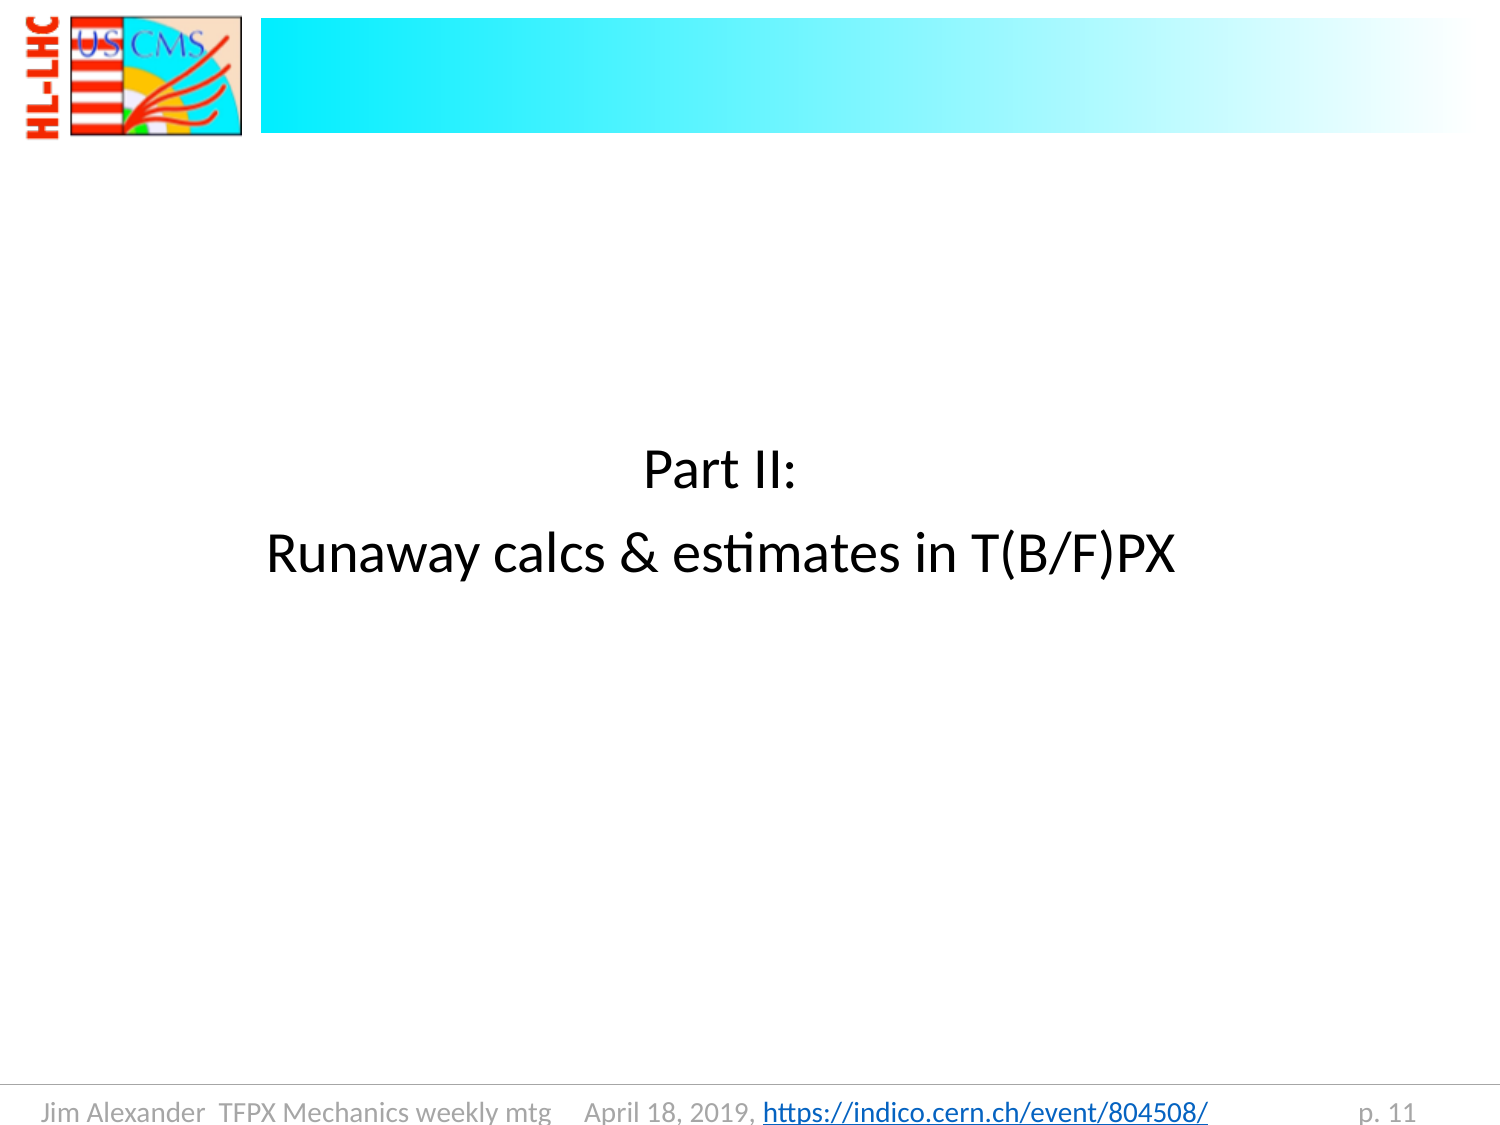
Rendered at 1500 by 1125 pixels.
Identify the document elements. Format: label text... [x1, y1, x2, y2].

title [259, 24, 1475, 128]
picture [14, 8, 242, 154]
list Part II: Runaway calcs & estimates in T(B/F)PX [83, 430, 1359, 658]
